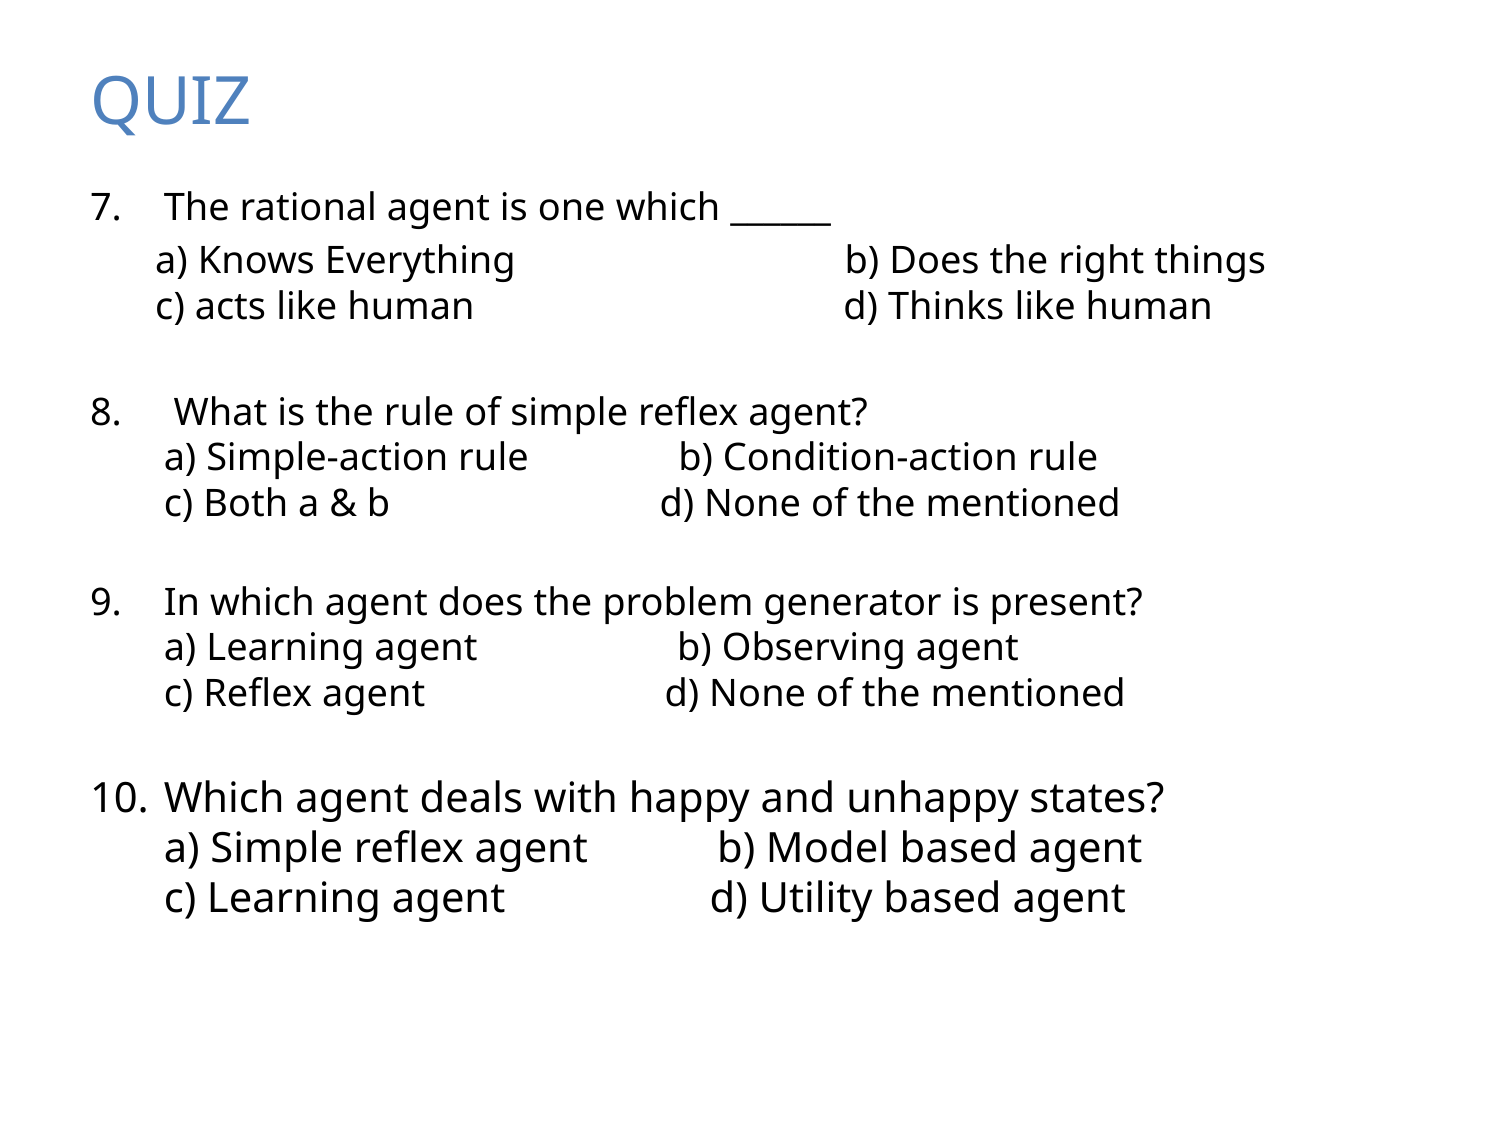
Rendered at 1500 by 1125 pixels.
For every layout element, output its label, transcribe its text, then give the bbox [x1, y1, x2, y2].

title QUIZ [75, 45, 1425, 150]
list The rational agent is one which ______ a) Knows Everything b) Does the right things c) acts like human d) Thinks like human What is the rule of simple reflex agent? a) Simple-action rule b) Condition-action rule c) Both a & b d) None of the mentioned In which agent does the problem generator is present? a) Learning agent b) Observing agent c) Reflex agent d) None of the mentioned Which agent deals with happy and unhappy states? a) Simple reflex agent b) Model based agent c) Learning agent d) Utility based agent [75, 174, 1425, 1005]
